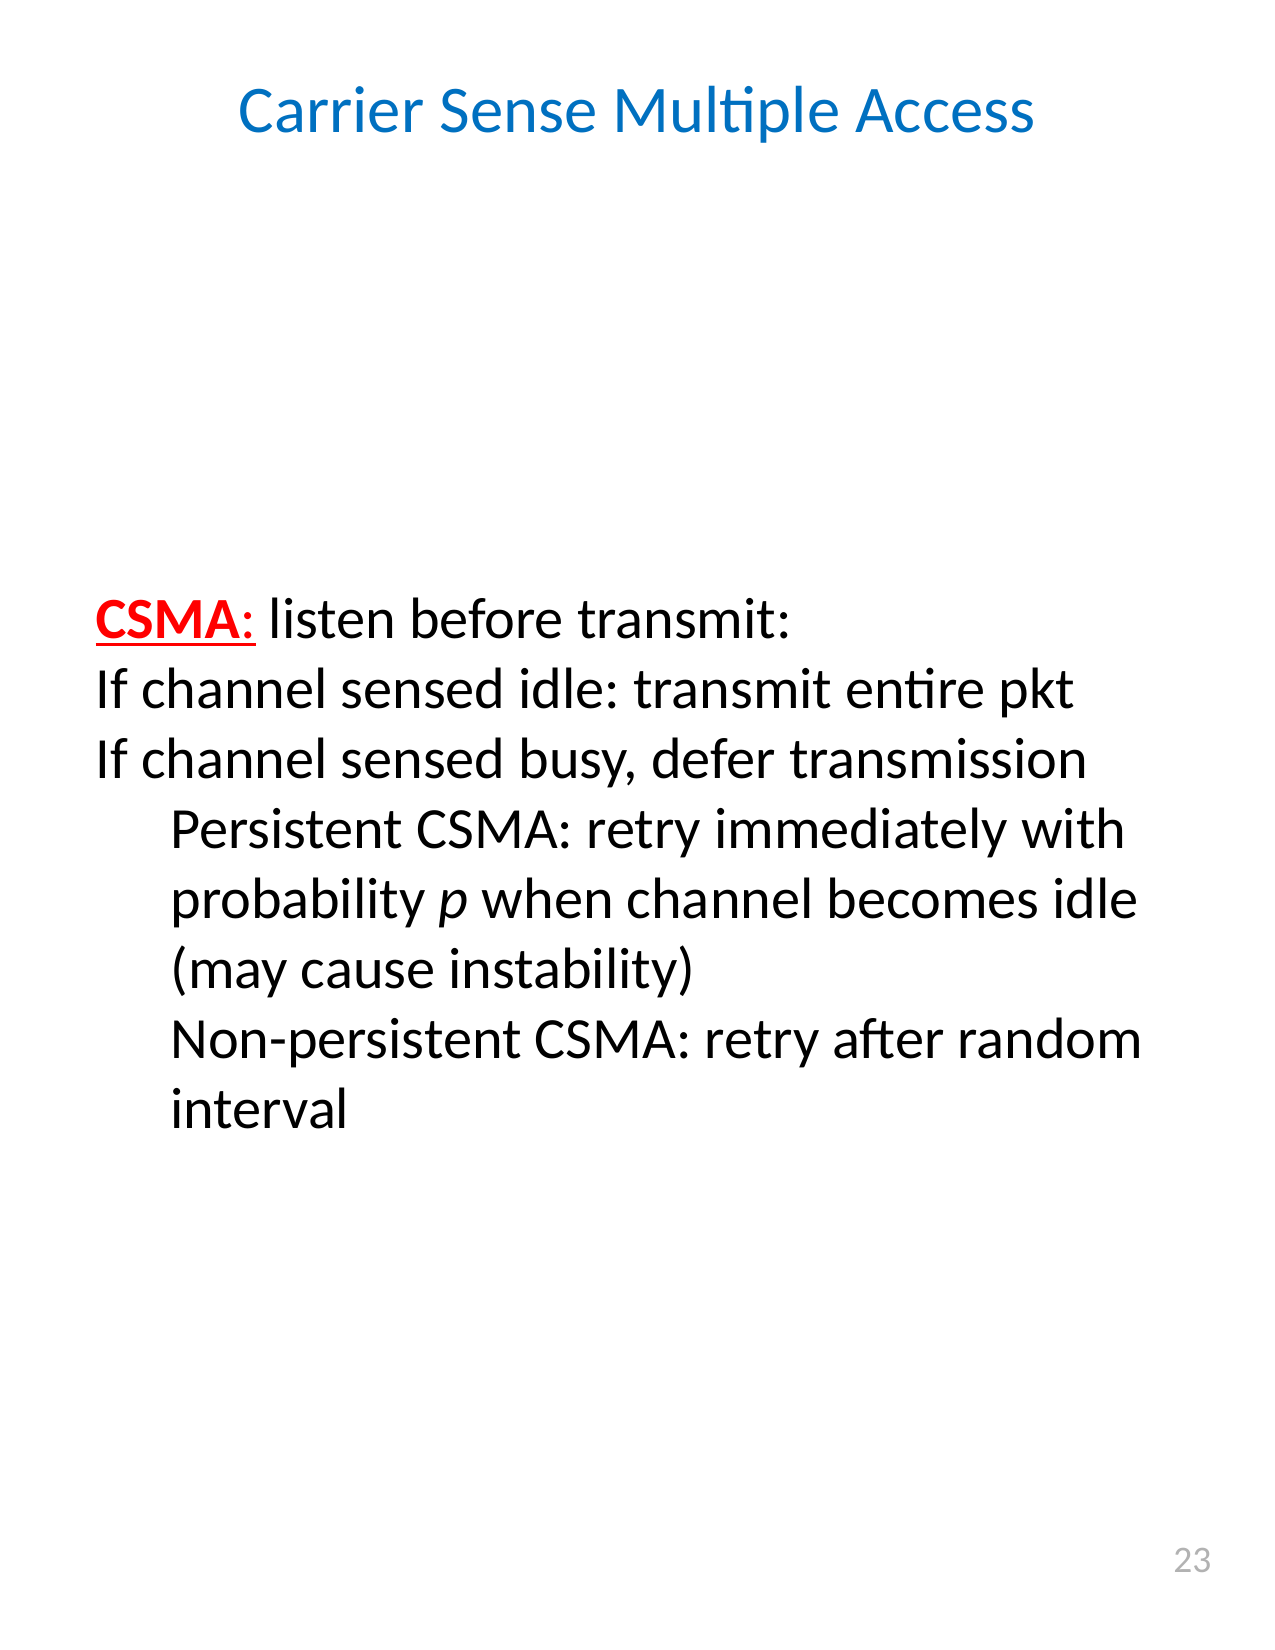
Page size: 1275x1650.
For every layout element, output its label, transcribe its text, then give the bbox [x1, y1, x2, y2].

title Carrier Sense Multiple Access [63, 66, 1212, 147]
list CSMA: listen before transmit: If channel sensed idle: transmit entire pkt If channel sensed busy, defer transmission Persistent CSMA: retry immediately with probability p when channel becomes idle (may cause instability) Non-persistent CSMA: retry after random interval [95, 580, 1151, 1147]
slide_number 23 [918, 1534, 1212, 1617]
